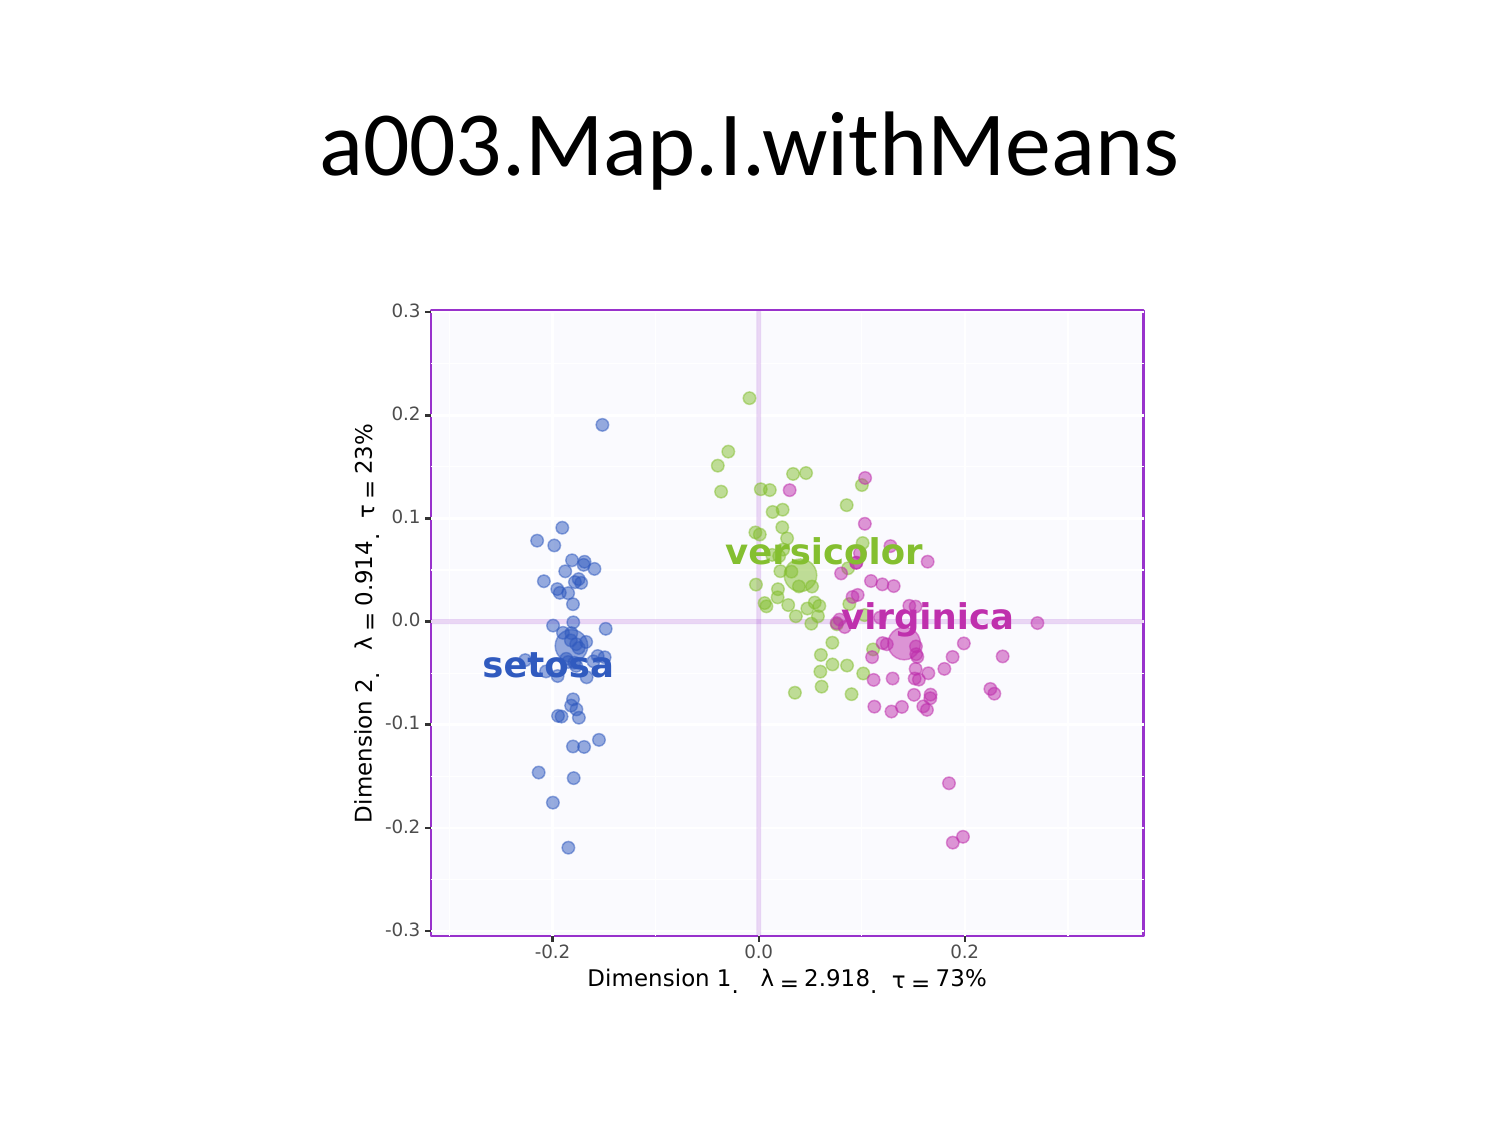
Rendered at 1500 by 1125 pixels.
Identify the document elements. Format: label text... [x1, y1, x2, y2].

title a003.Map.I.withMeans [75, 45, 1425, 233]
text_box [74, 262, 1426, 1006]
